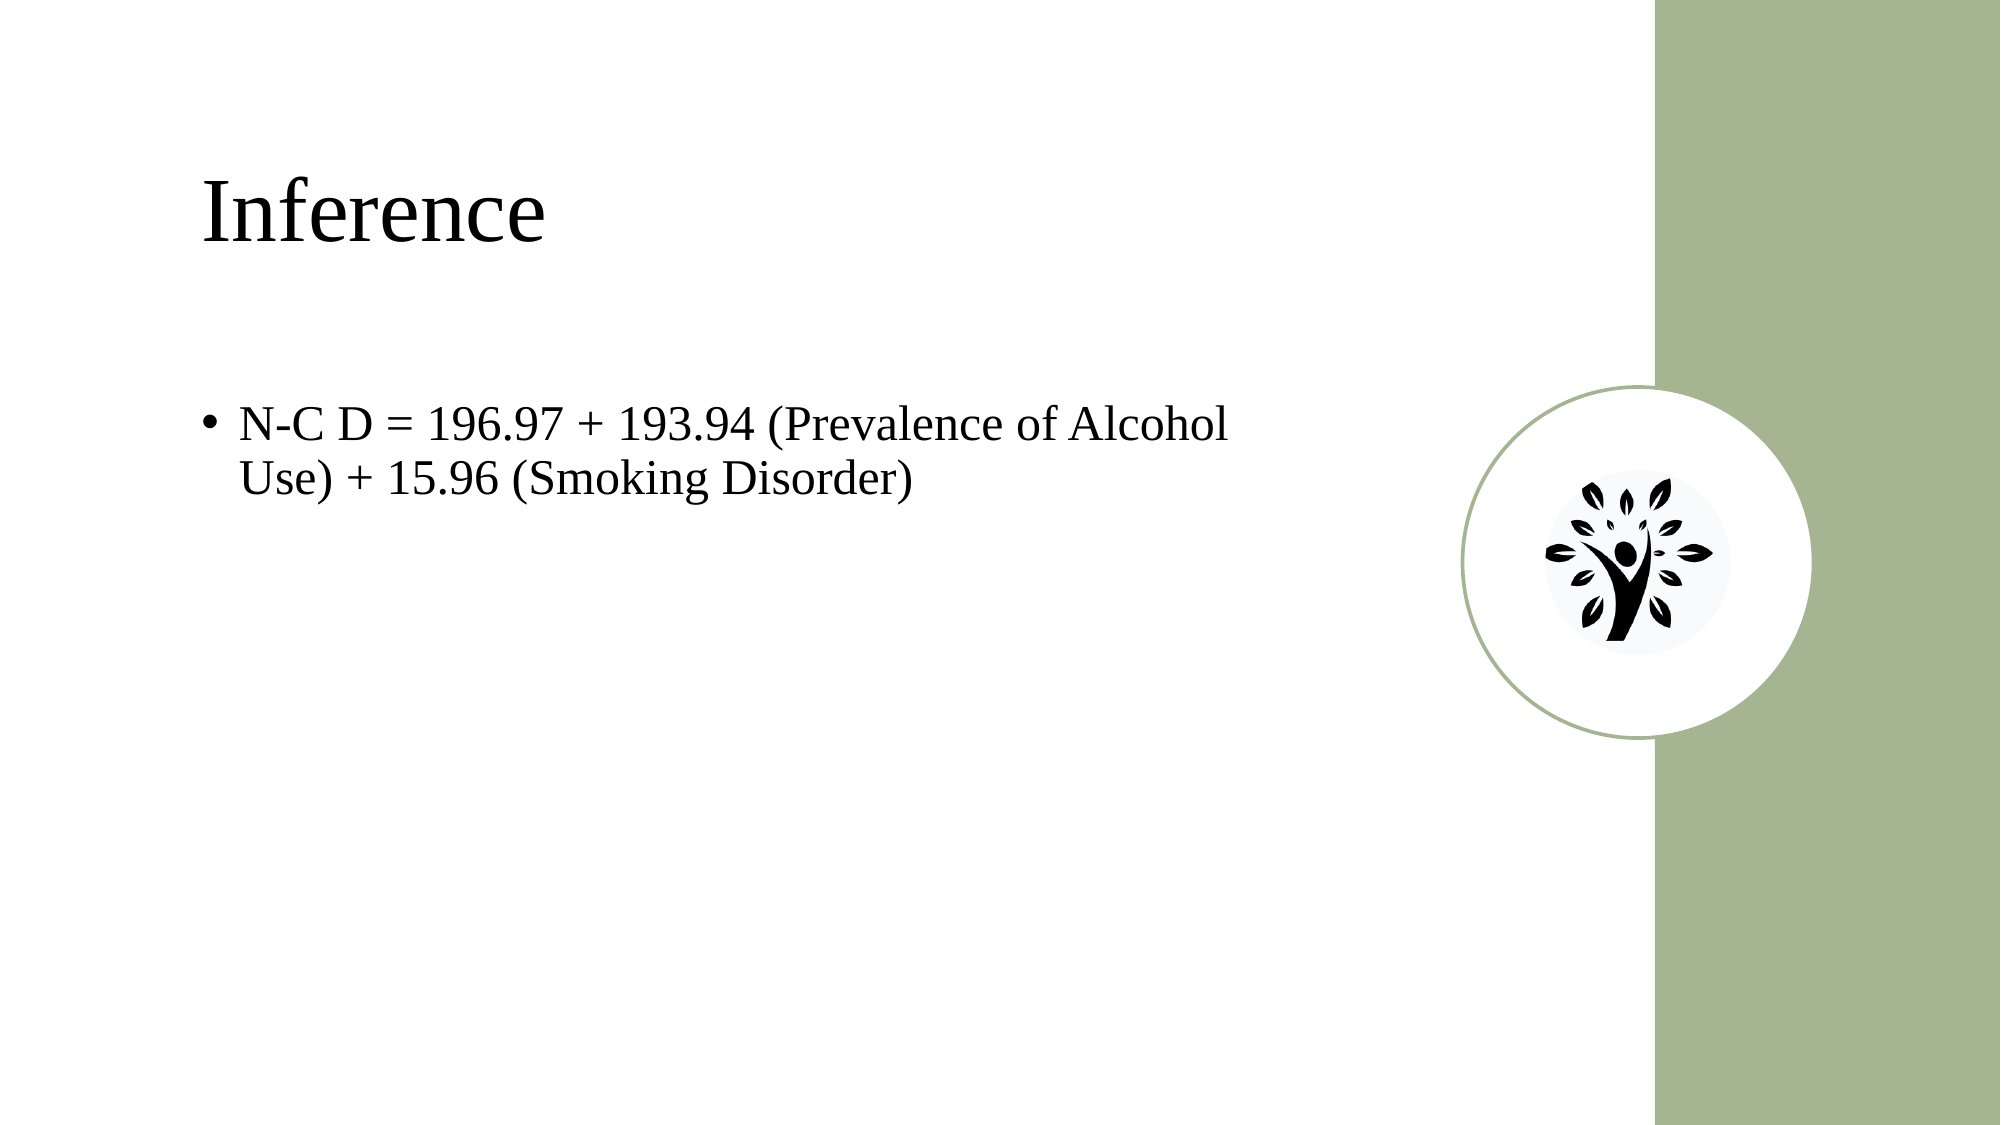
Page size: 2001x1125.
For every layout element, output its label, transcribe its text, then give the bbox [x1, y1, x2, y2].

text_box [1654, 0, 2000, 1125]
title Inference [186, 102, 1413, 321]
list N-C D = 196.97 + 193.94 (Prevalence of Alcohol Use) + 15.96 (Smoking Disorder) [186, 227, 1301, 676]
text_box [1461, 385, 1815, 740]
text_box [1544, 468, 1732, 657]
